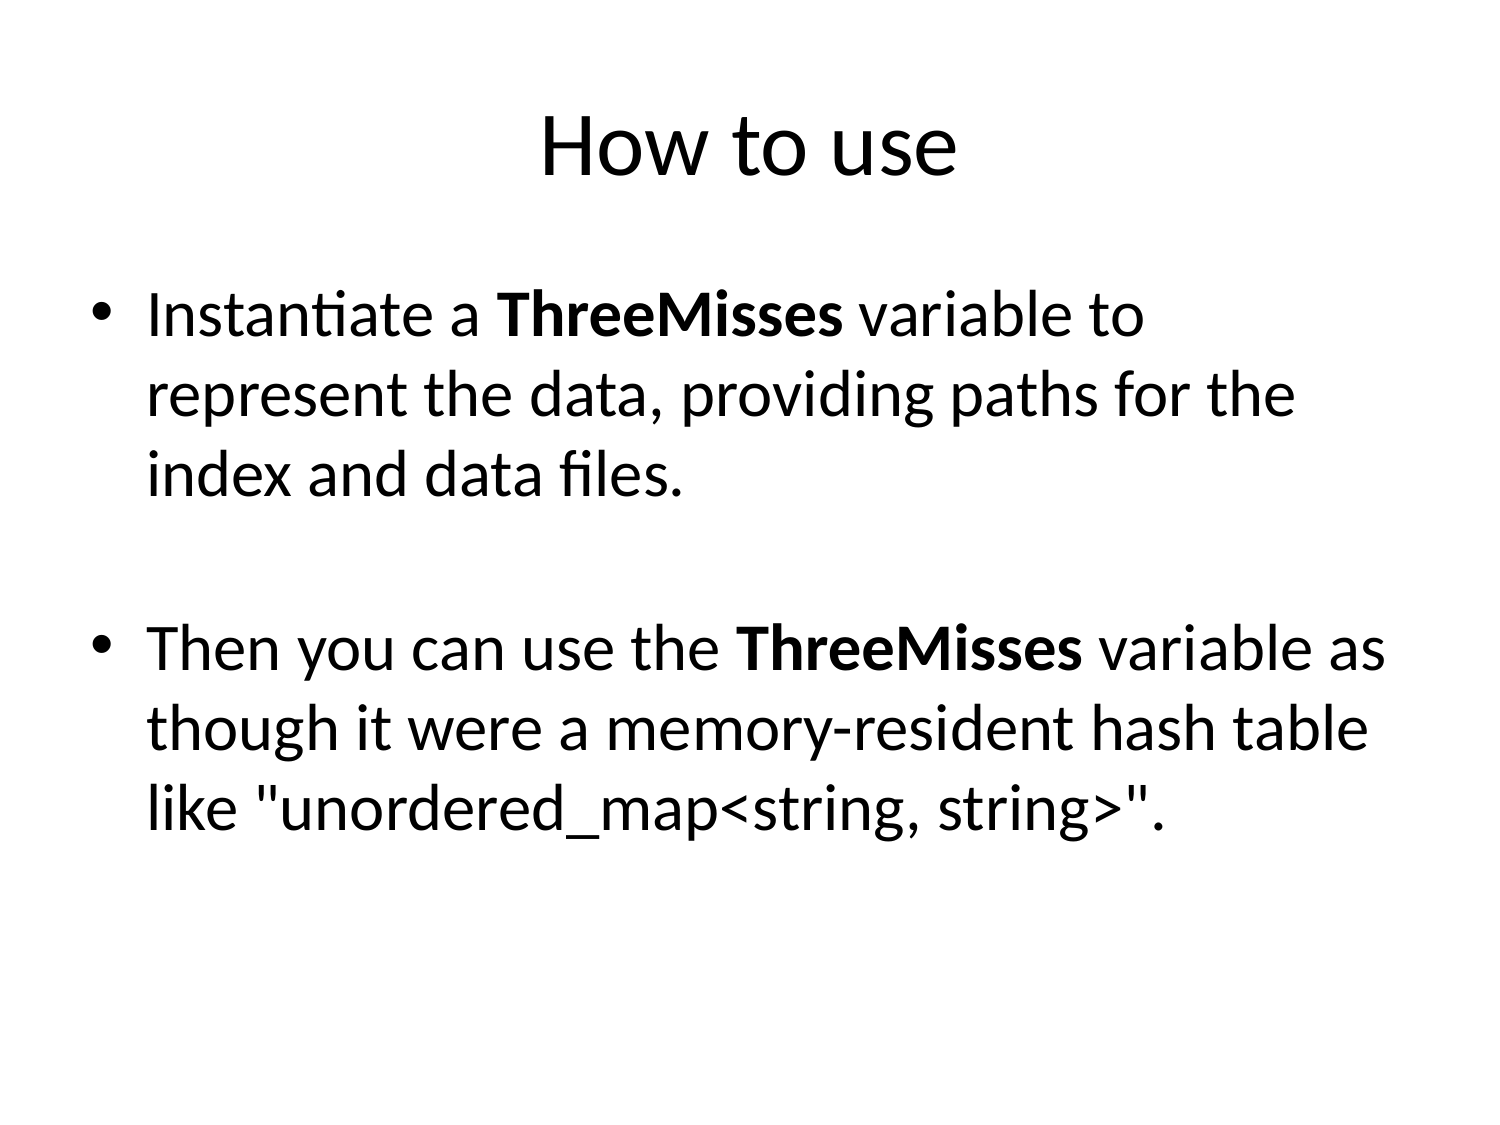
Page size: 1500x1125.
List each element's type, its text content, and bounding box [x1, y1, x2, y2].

title How to use [75, 45, 1425, 233]
list Instantiate a ThreeMisses variable to represent the data, providing paths for the index and data files. Then you can use the ThreeMisses variable as though it were a memory-resident hash table like "unordered_map<string, string>". [75, 262, 1425, 1005]
